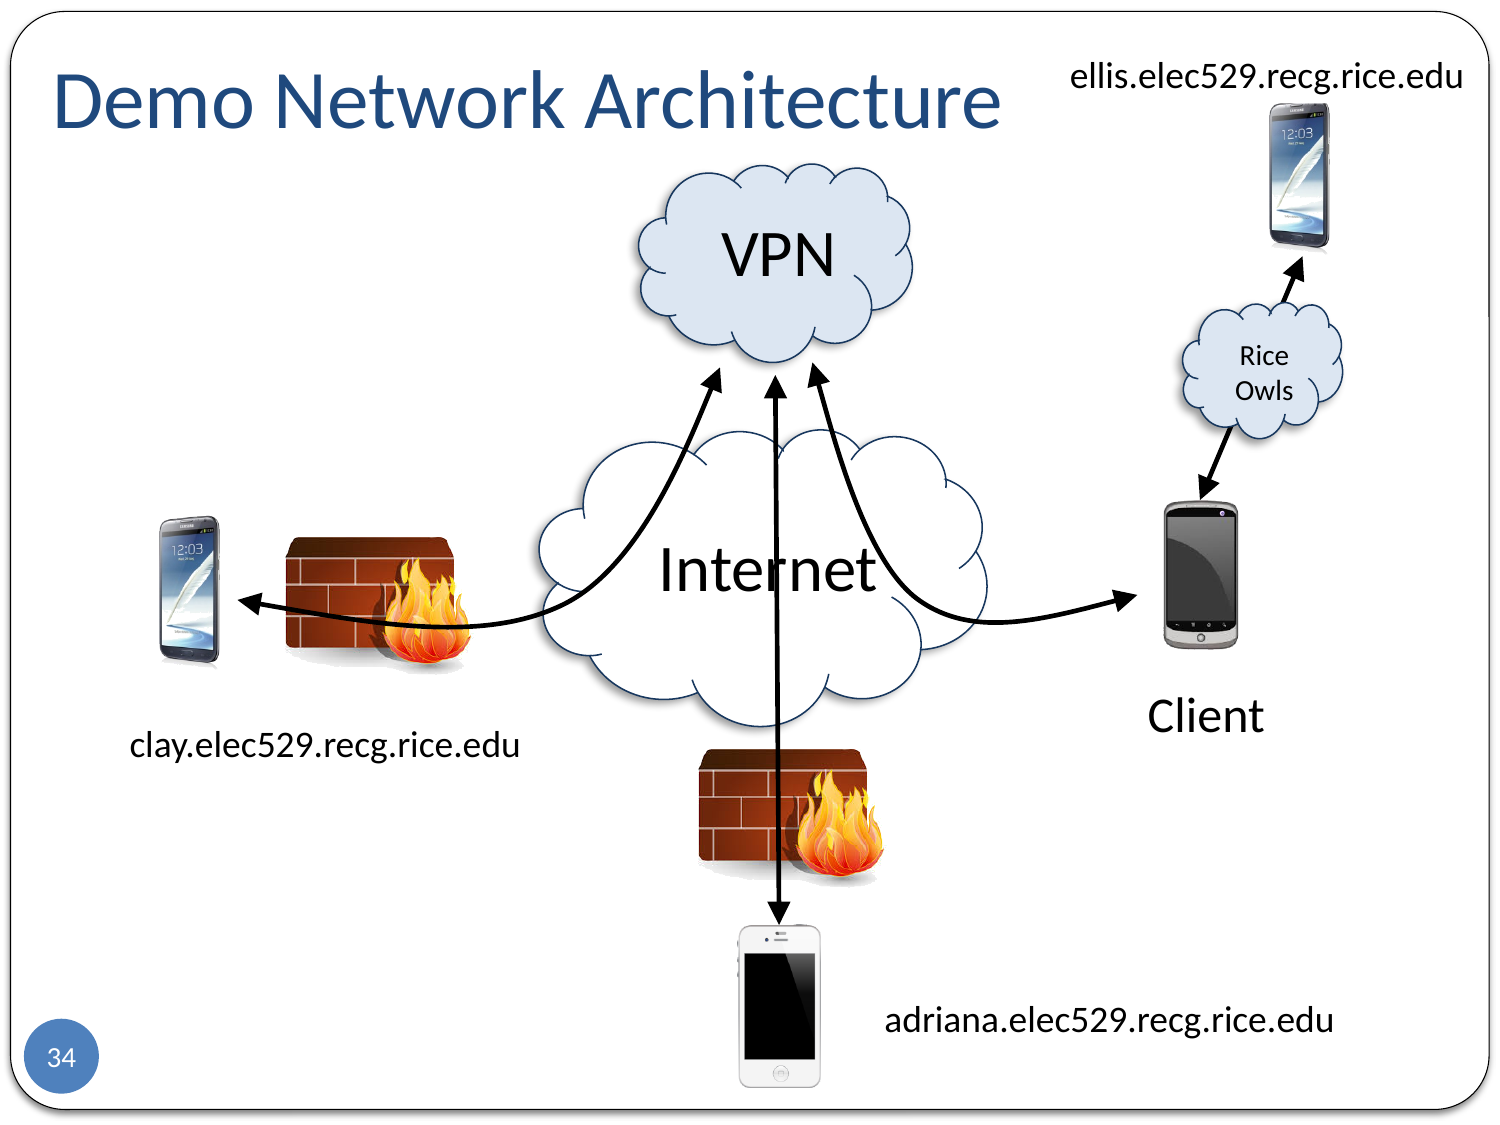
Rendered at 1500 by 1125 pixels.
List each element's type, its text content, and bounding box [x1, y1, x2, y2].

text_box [537, 424, 769, 727]
picture [1124, 499, 1276, 651]
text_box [775, 374, 780, 926]
text_box adriana.elec529.recg.rice.edu [869, 987, 1351, 1048]
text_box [1199, 256, 1303, 298]
text_box [372, 458, 531, 625]
picture [737, 924, 821, 1088]
text_box [604, 372, 722, 423]
text_box Demo Network Architecture [37, 37, 1313, 225]
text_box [786, 424, 988, 727]
picture [649, 749, 775, 893]
text_box clay.elec529.recg.rice.edu [114, 712, 537, 773]
picture [1247, 96, 1359, 257]
text_box ellis.elec529.recg.rice.edu [1055, 43, 1480, 104]
text_box [993, 491, 1118, 624]
text_box Client [1099, 674, 1313, 750]
picture [137, 512, 494, 681]
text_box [637, 160, 913, 363]
slide_number 34 [23, 1018, 99, 1094]
text_box [807, 372, 898, 423]
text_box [1181, 300, 1343, 439]
picture [780, 749, 906, 893]
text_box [1199, 449, 1303, 501]
